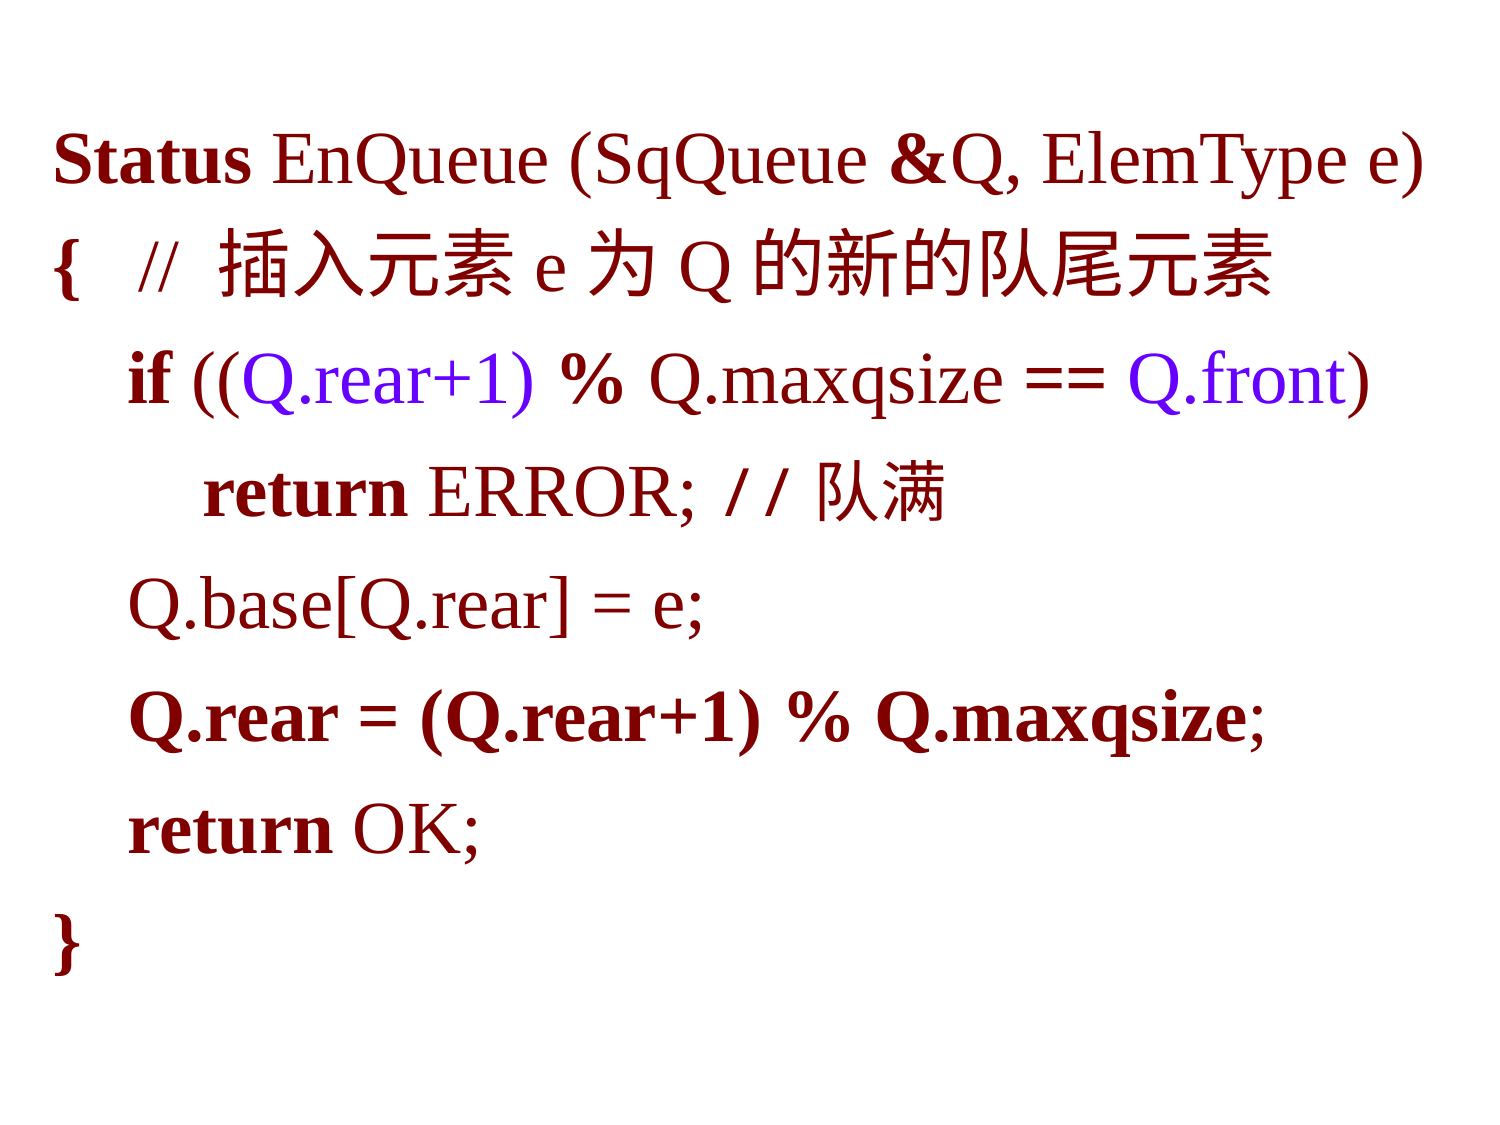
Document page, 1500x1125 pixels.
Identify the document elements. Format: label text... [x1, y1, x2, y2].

text_box Status EnQueue (SqQueue &Q, ElemType e) { // 插入元素e为Q的新的队尾元素 if ((Q.rear+1) % Q.maxqsize == Q.front) return ERROR; //队满 Q.base[Q.rear] = e; Q.rear = (Q.rear+1) % Q.maxqsize; return OK; } [37, 82, 1488, 989]
